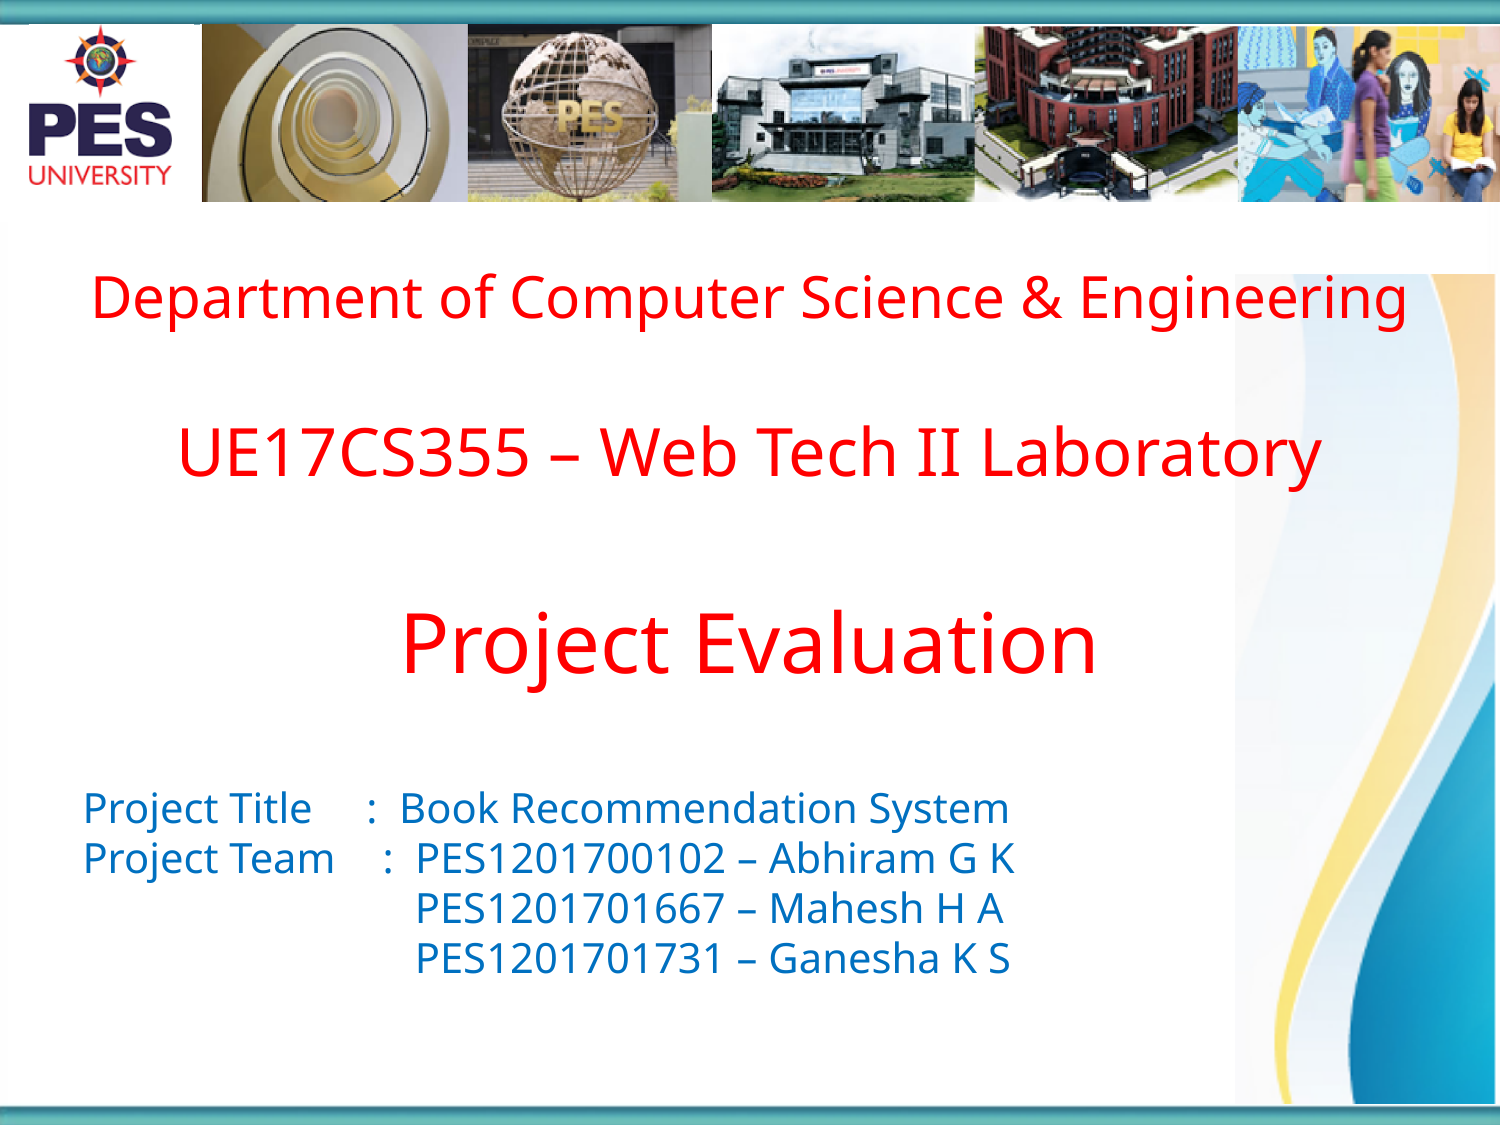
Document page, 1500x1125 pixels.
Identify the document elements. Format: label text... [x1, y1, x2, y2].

text_box Department of Computer Science & Engineering UE17CS355 – Web Tech II Laboratory Project Evaluation [69, 252, 1431, 470]
picture [0, 0, 1500, 1125]
text_box Project Title : Book Recommendation System Project Team : PES1201700102 – Abhiram G K PES1201701667 – Mahesh H A PES1201701731 – Ganesha K S [67, 774, 1455, 1000]
